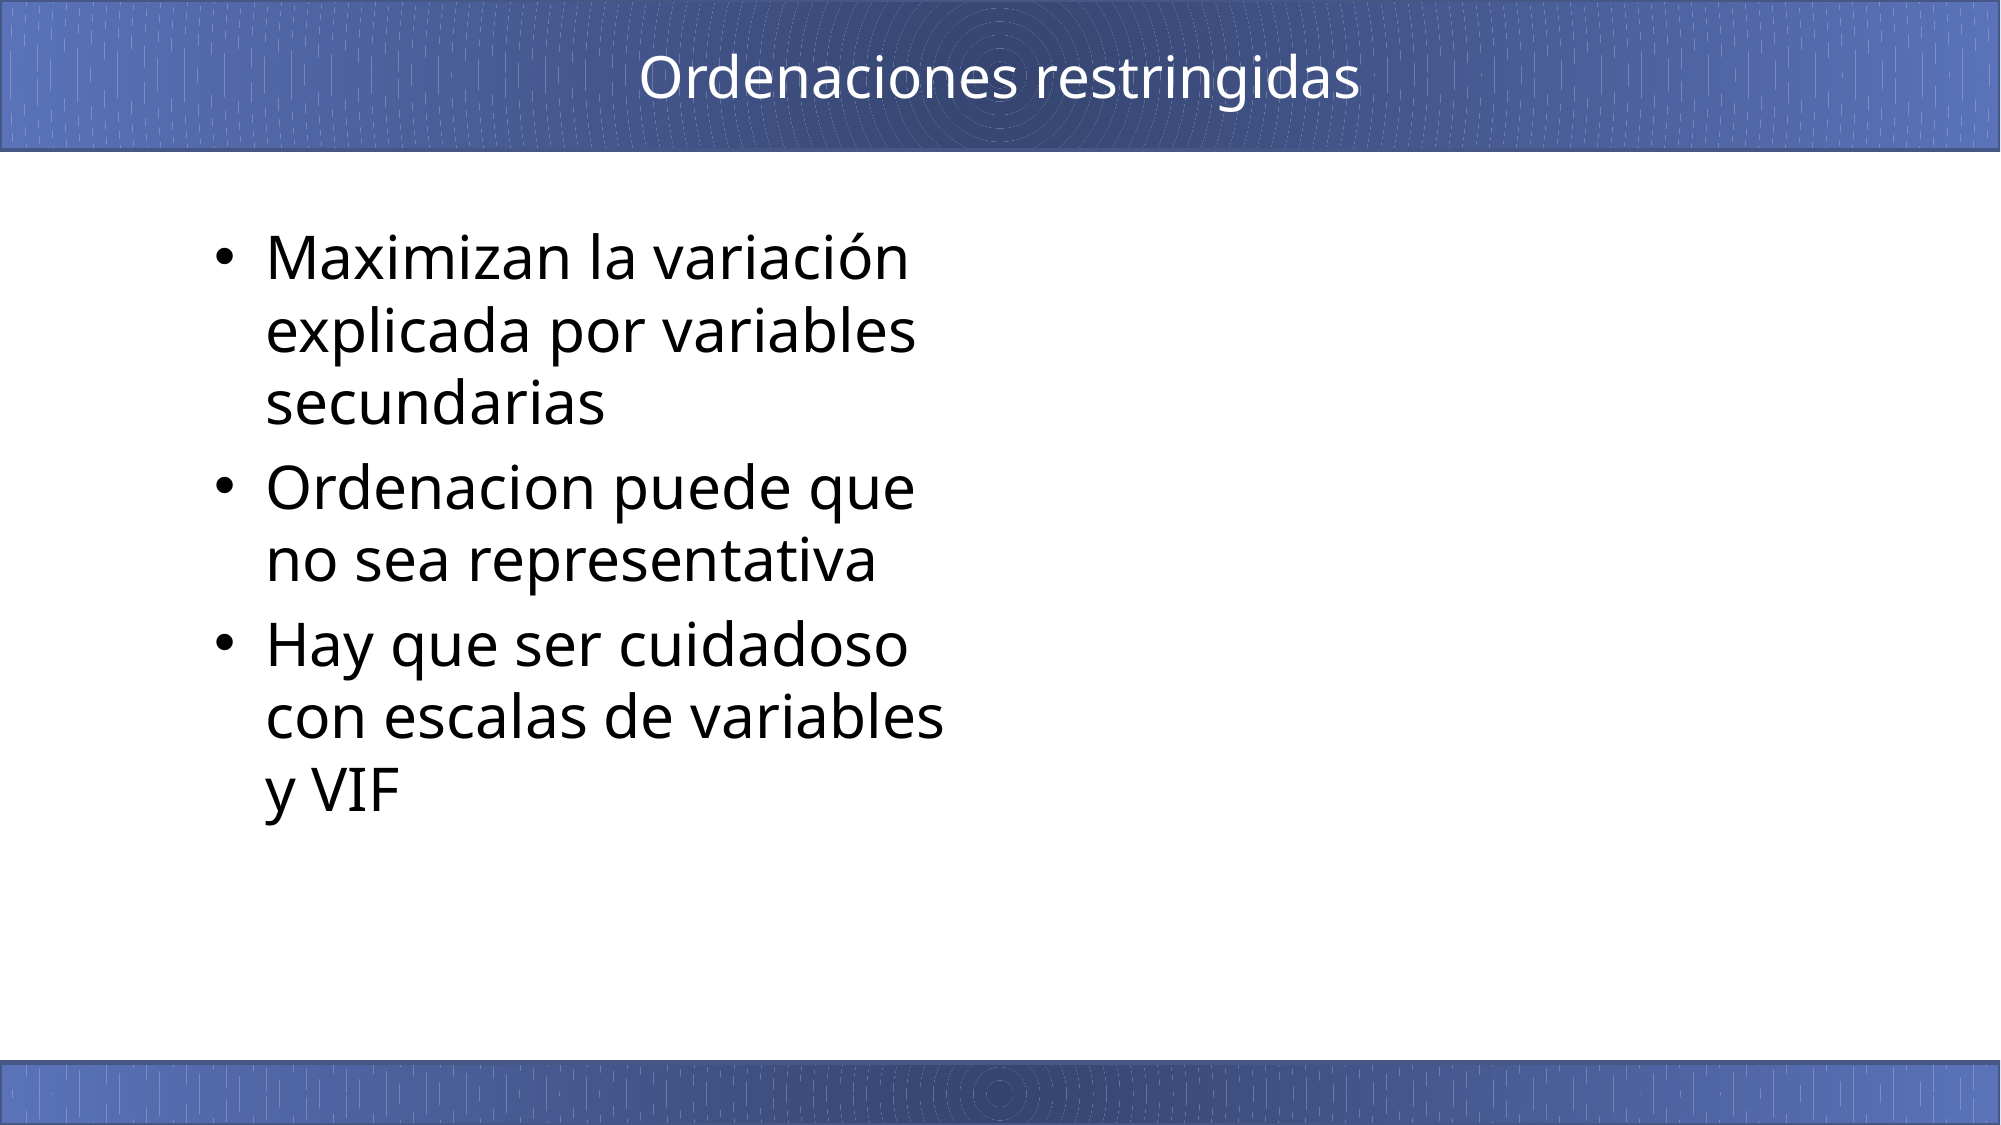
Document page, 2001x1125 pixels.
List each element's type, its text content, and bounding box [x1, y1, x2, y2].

list Maximizan la variación explicada por variables secundarias Ordenacion puede que no sea representativa Hay que ser cuidadoso con escalas de variables y VIF [200, 212, 976, 1013]
title Ordenaciones restringidas [200, 0, 1800, 150]
